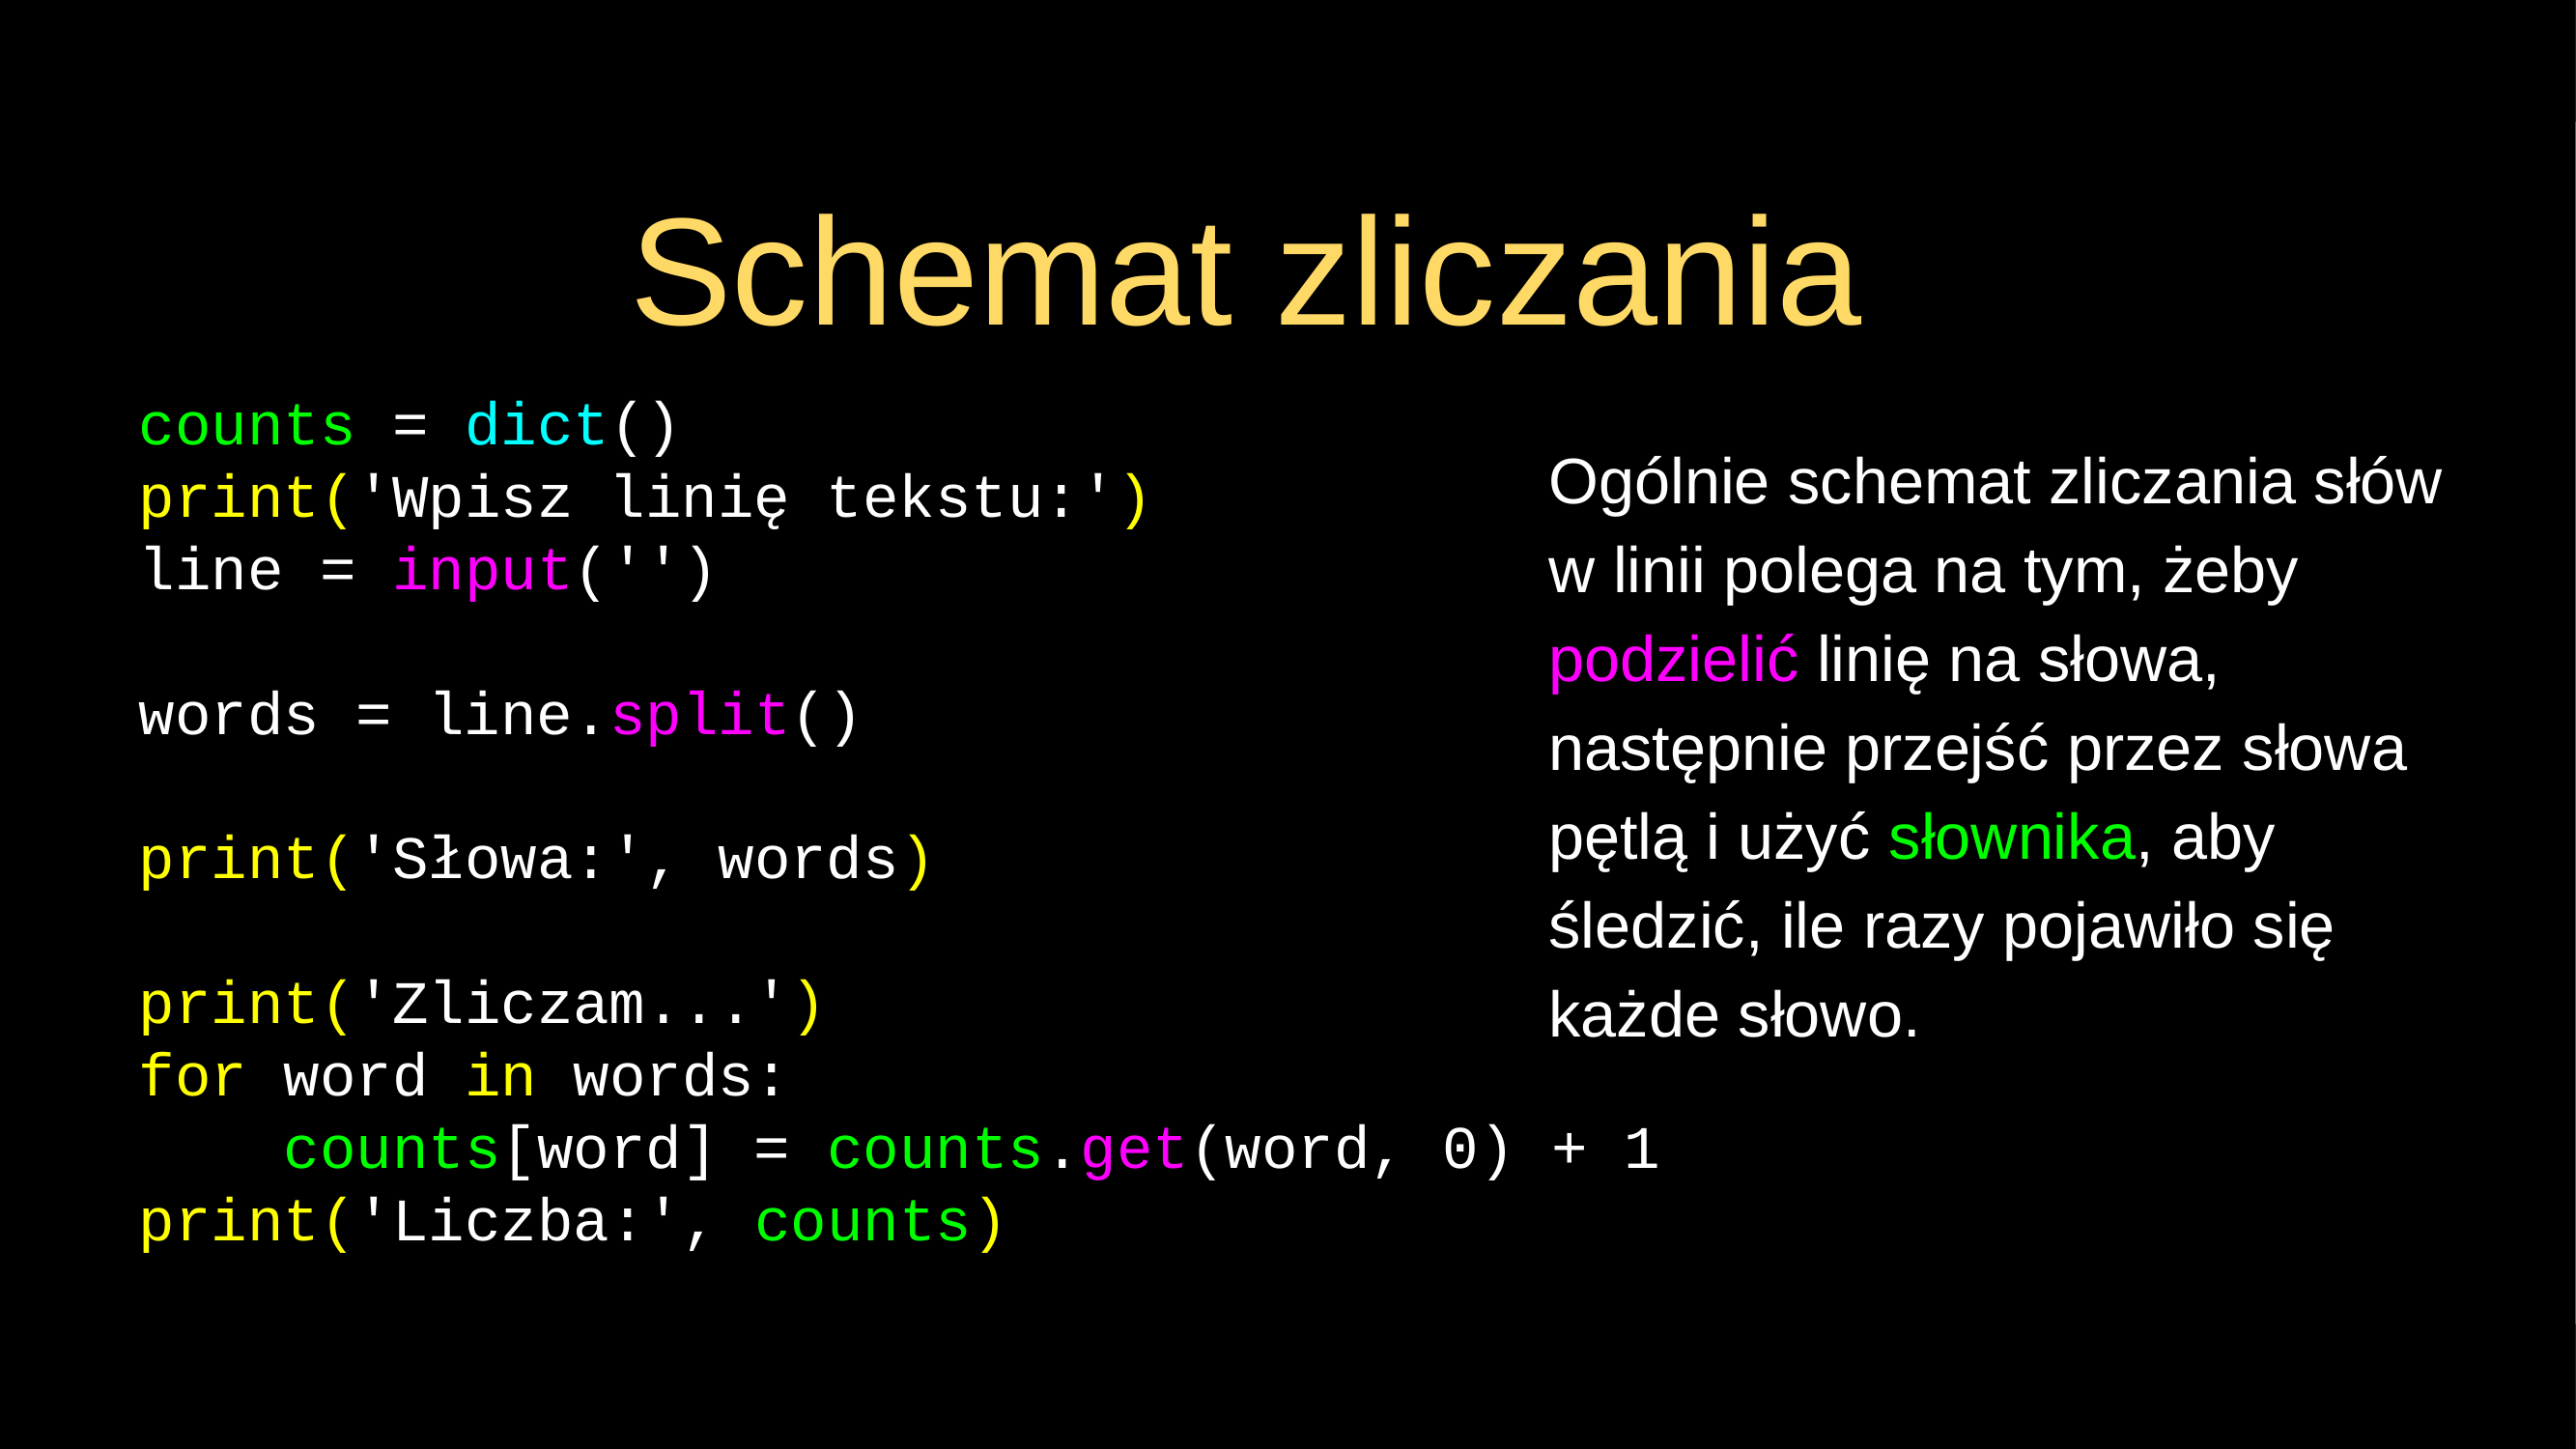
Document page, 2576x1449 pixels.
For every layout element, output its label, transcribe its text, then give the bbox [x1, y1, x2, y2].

title Schemat zliczania [183, 125, 2310, 403]
text_box Ogólnie schemat zliczania słów w linii polega na tym, żeby podzielić linię na słowa, następnie przejść przez słowa pętlą i użyć słownika, aby śledzić, ile razy pojawiło się każde słowo. [1548, 439, 2483, 1039]
text_box counts = dict() print('Wpisz linię tekstu:') line = input('') words = line.split() print('Słowa:', words) print('Zliczam...') for word in words: counts[word] = counts.get(word, 0) + 1 print('Liczba:', counts) [138, 365, 1896, 1273]
